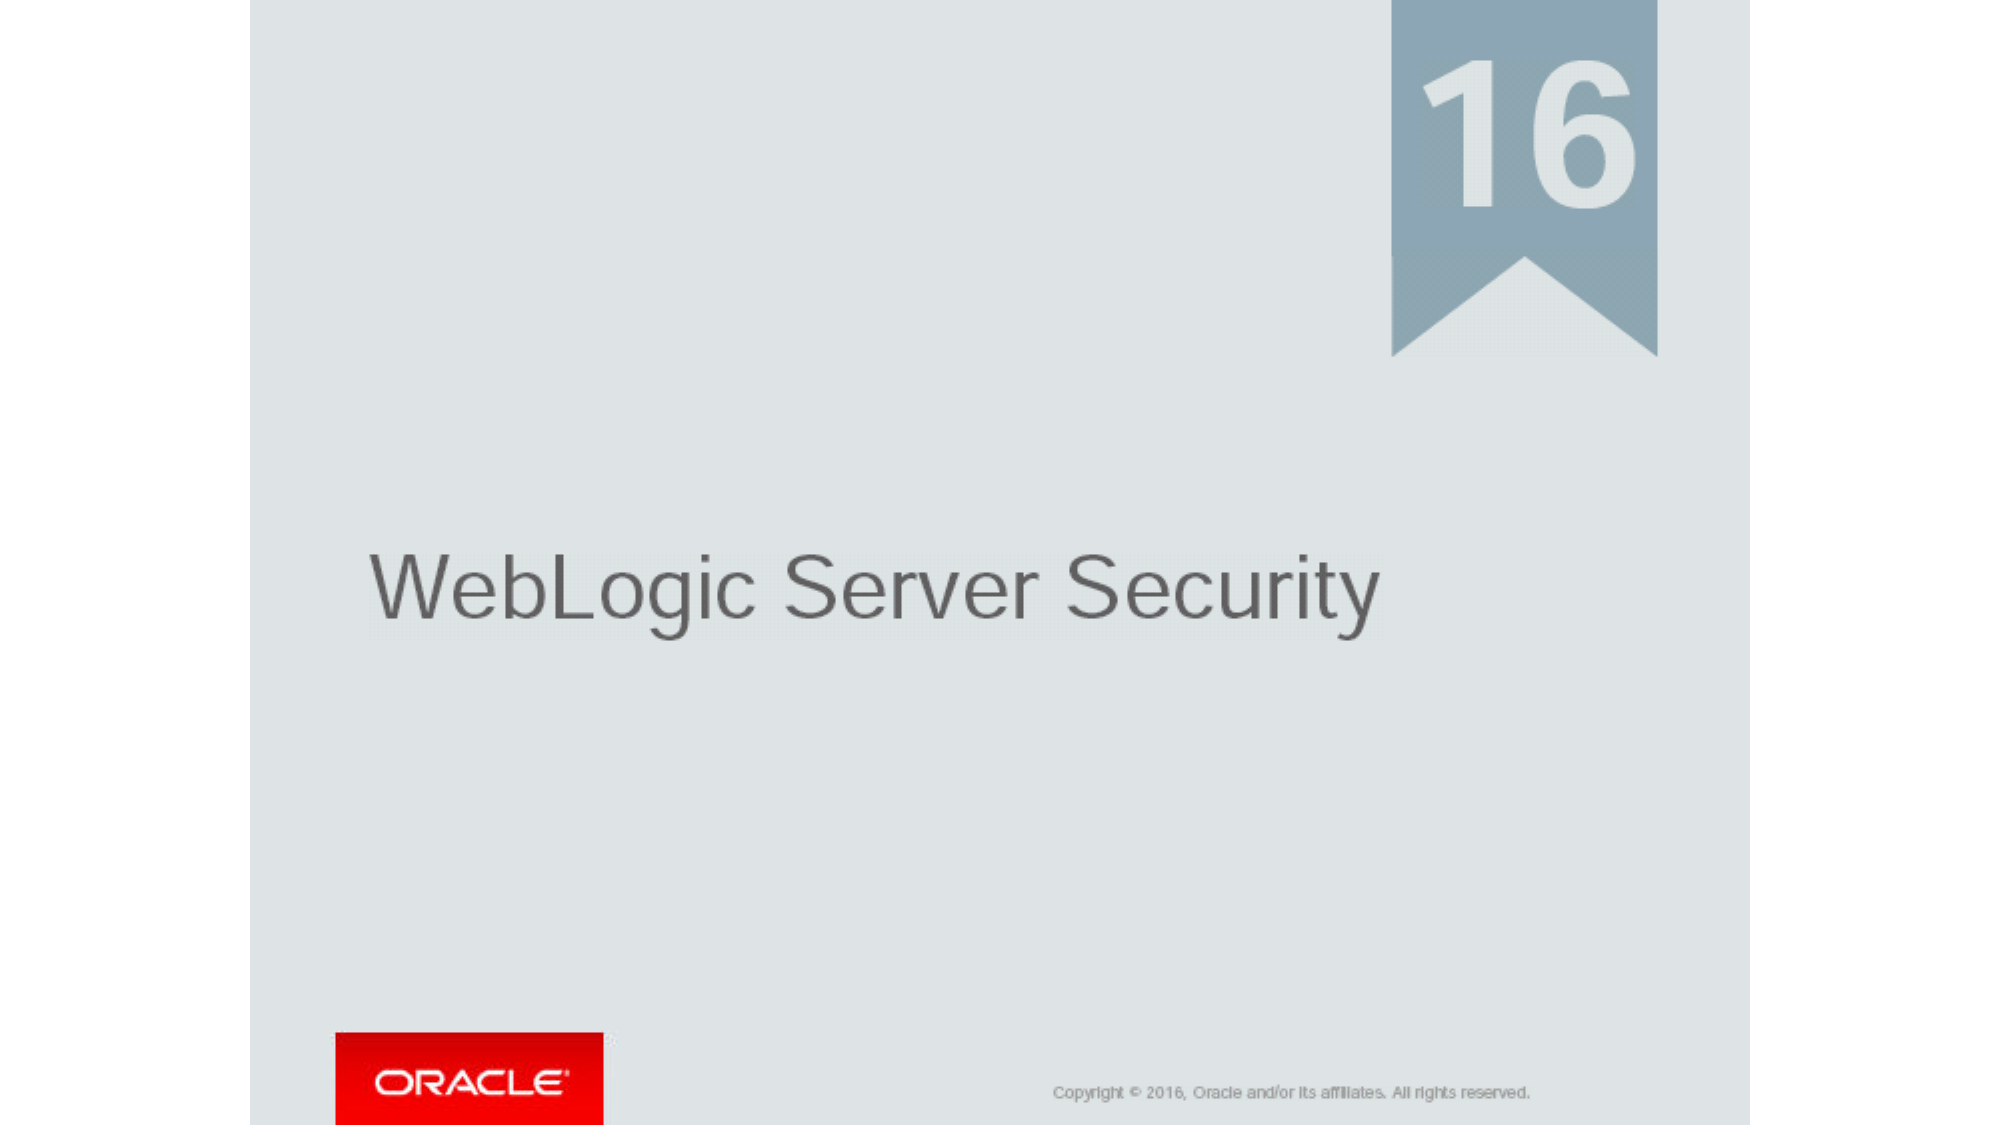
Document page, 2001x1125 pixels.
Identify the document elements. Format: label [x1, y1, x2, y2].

picture [250, 0, 1750, 1125]
